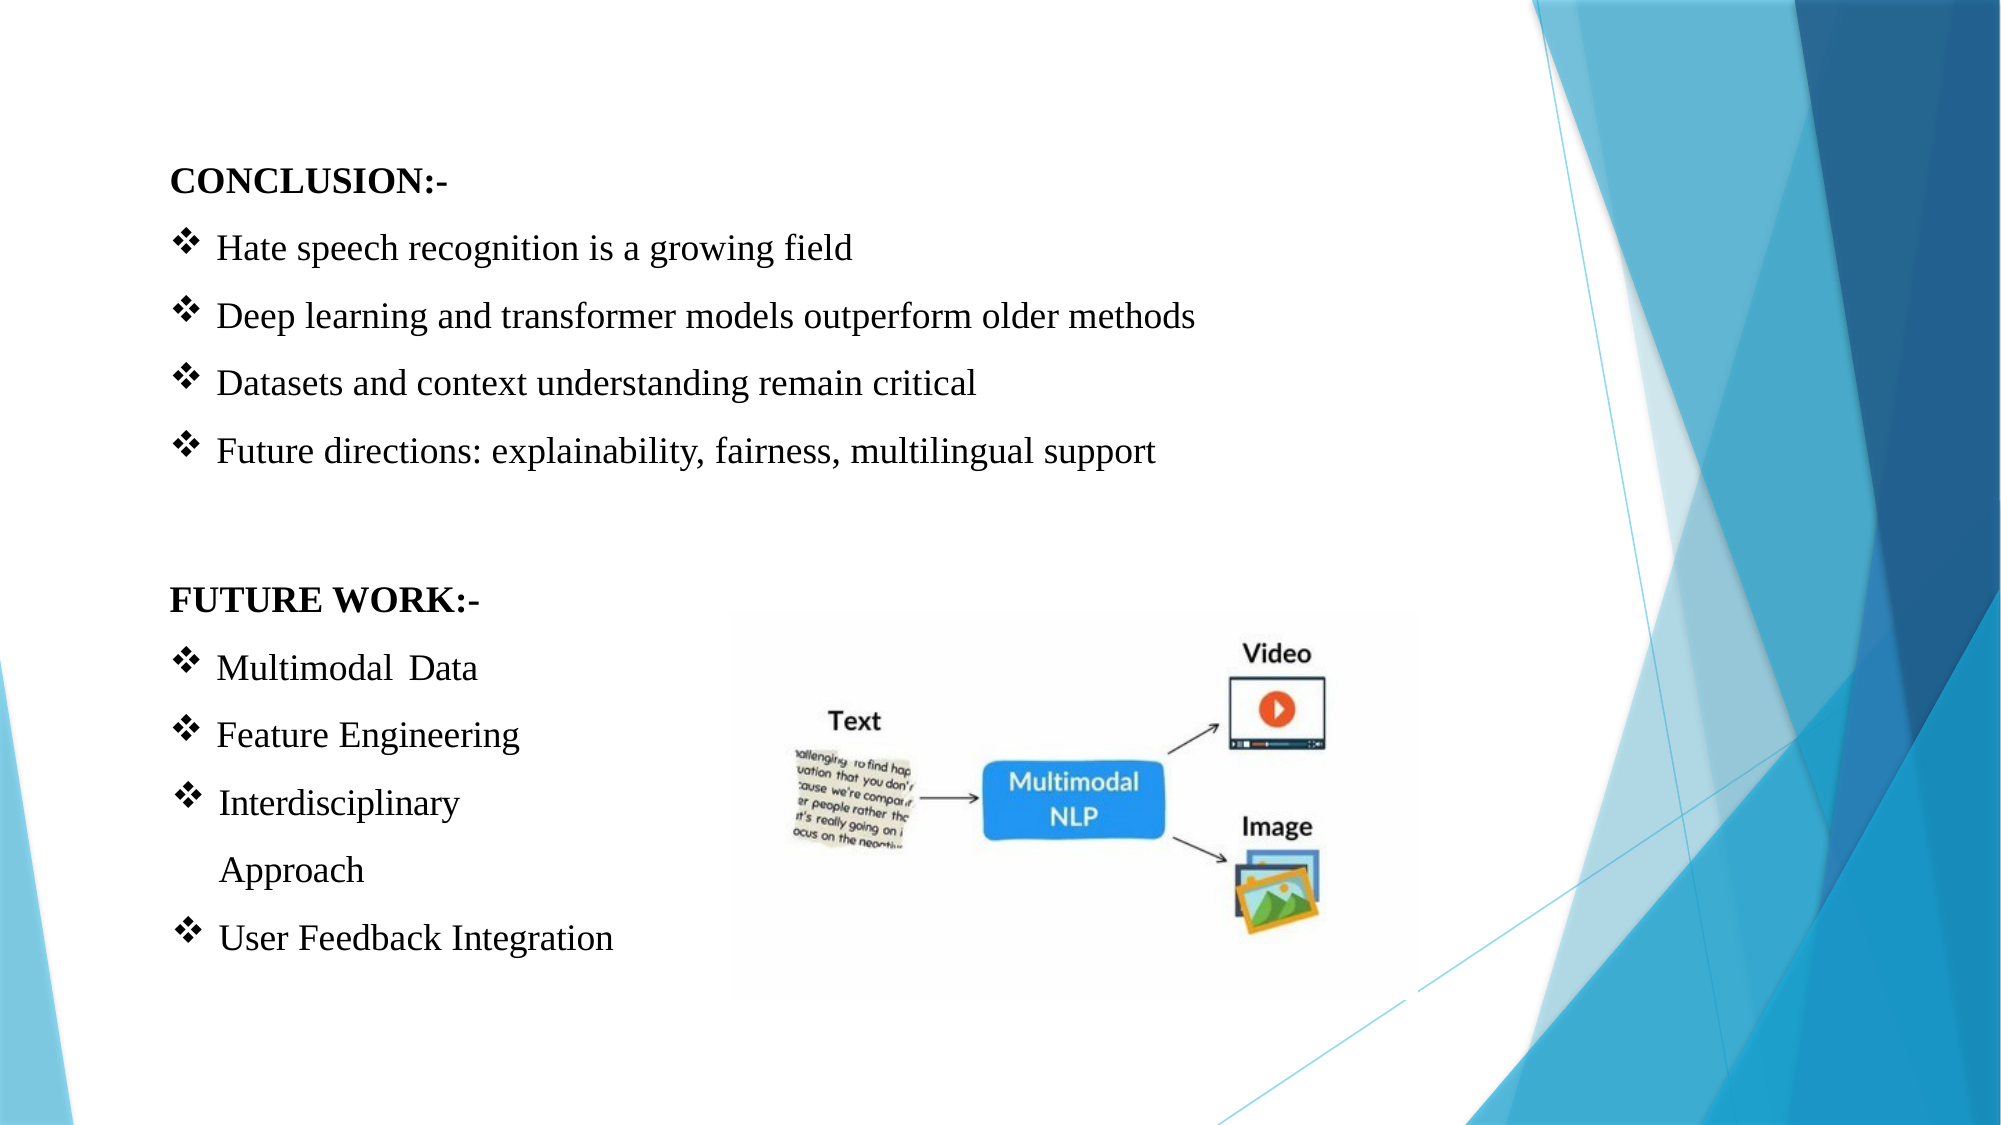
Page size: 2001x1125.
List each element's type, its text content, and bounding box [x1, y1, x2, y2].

text_box CONCLUSION:- Hate speech recognition is a growing field Deep learning and transformer models outperform older methods Datasets and context understanding remain critical Future directions: explainability, fairness, multilingual support [154, 125, 1334, 478]
text_box FUTURE WORK:- Multimodal Data Feature Engineering Interdisciplinary Approach User Feedback Integration [154, 545, 629, 1010]
picture [729, 611, 1419, 1000]
